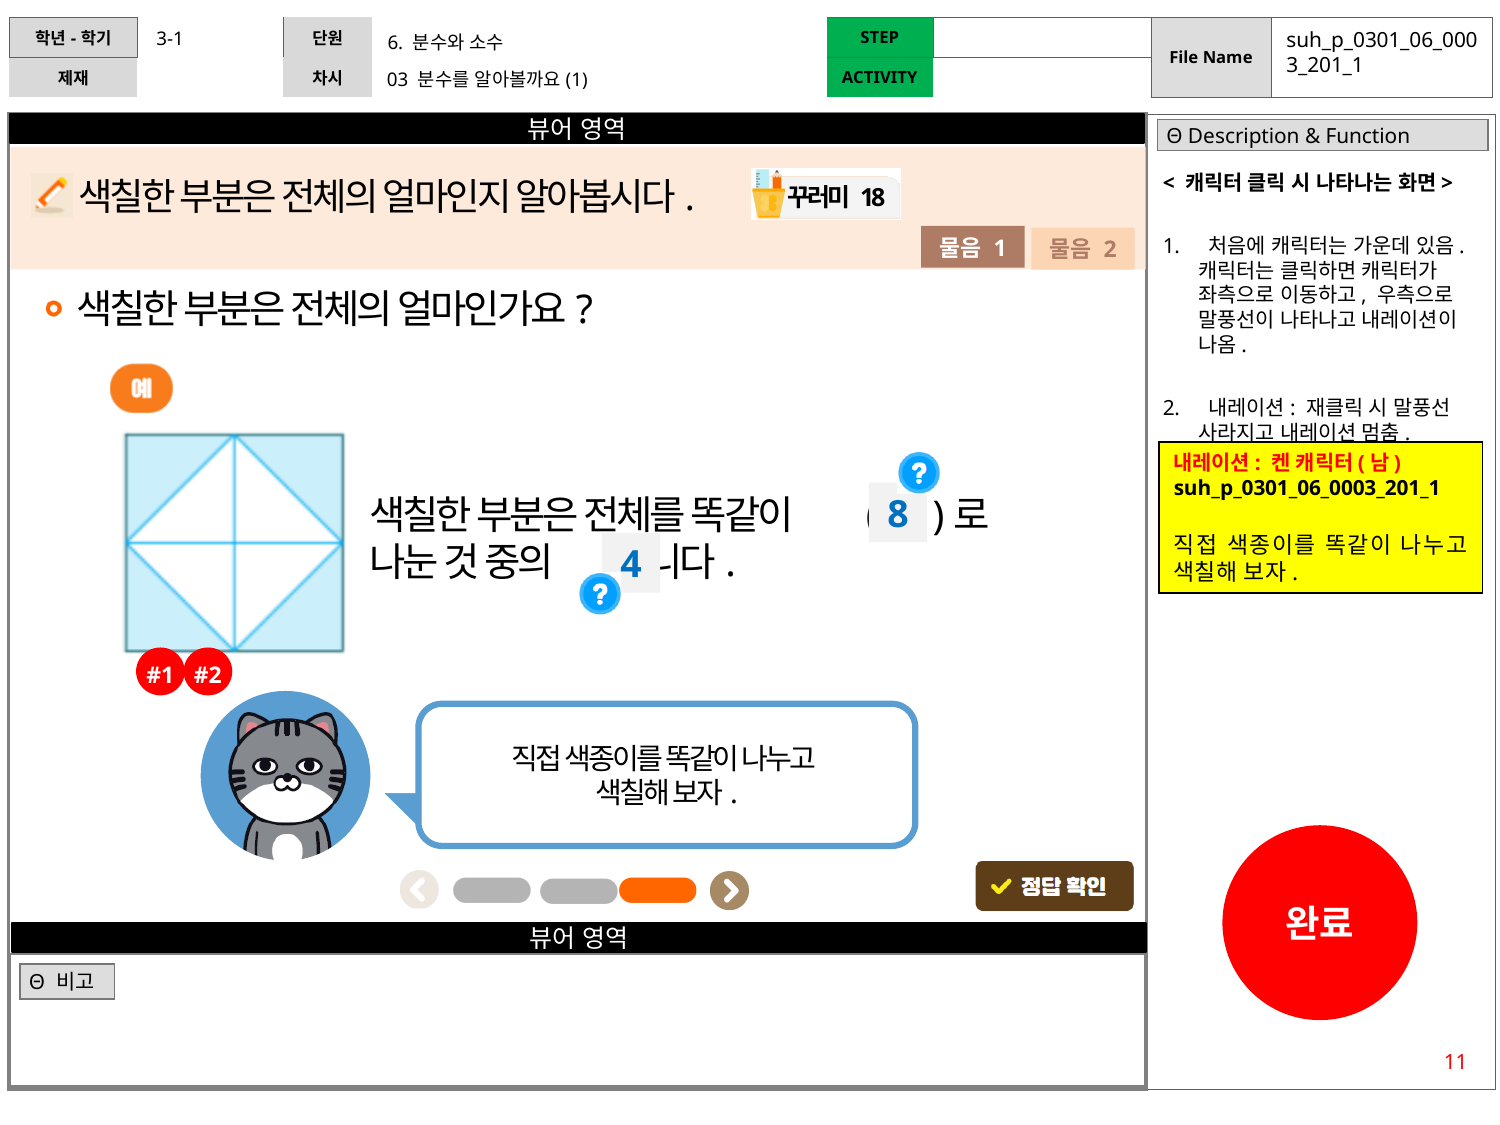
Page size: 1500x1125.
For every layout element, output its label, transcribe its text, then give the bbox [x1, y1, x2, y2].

text_box 03 분수를 알아볼까요(1) [372, 60, 821, 96]
picture [897, 451, 940, 495]
text_box suh_p_0301_06_0003_201_1 [1271, 18, 1500, 84]
picture [115, 421, 351, 665]
text_box < 캐릭터 클릭 시 나타나는 화면> 처음에 캐릭터는 가운데 있음. 캐릭터는 클릭하면 캐릭터가 좌측으로 이동하고, 우측으로 말풍선이 나타나고 내레이션이 나옴. 내레이션: 재클릭 시 말풍선 사라지고 내레이션 멈춤. [1148, 162, 1500, 452]
text_box #1 [134, 674, 184, 698]
text_box 색칠한 부분은 전체의 얼마인가요? [61, 276, 1131, 339]
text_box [750, 167, 910, 220]
text_box 색칠한 부분은 전체의 얼마인지 알아봅시다. [63, 165, 1145, 225]
text_box 4 [601, 532, 661, 593]
table_header Θ Description & Function [1158, 120, 1487, 150]
text_box 6. 분수와 소수 [372, 23, 828, 48]
picture [973, 857, 1137, 912]
text_box 색칠한 부분은 전체를 똑같이 (으)로 나눈 것 중의 입니다. [354, 482, 1046, 593]
picture [43, 297, 63, 319]
text_box [1145, 160, 1500, 326]
text_box 완료 [1220, 823, 1420, 1023]
picture [108, 361, 175, 415]
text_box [920, 225, 1136, 270]
text_box [9, 145, 1148, 272]
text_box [397, 867, 751, 912]
picture [31, 173, 73, 218]
text_box 3-1 [141, 18, 284, 55]
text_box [384, 703, 916, 847]
picture [200, 690, 371, 861]
picture [578, 572, 622, 615]
text_box 내레이션: 켄 캐릭터(남) suh_p_0301_06_0003_201_1 직접 색종이를 똑같이 나누고 색칠해 보자. [1159, 441, 1483, 593]
text_box #2 [181, 674, 235, 695]
text_box 8 [868, 482, 928, 543]
